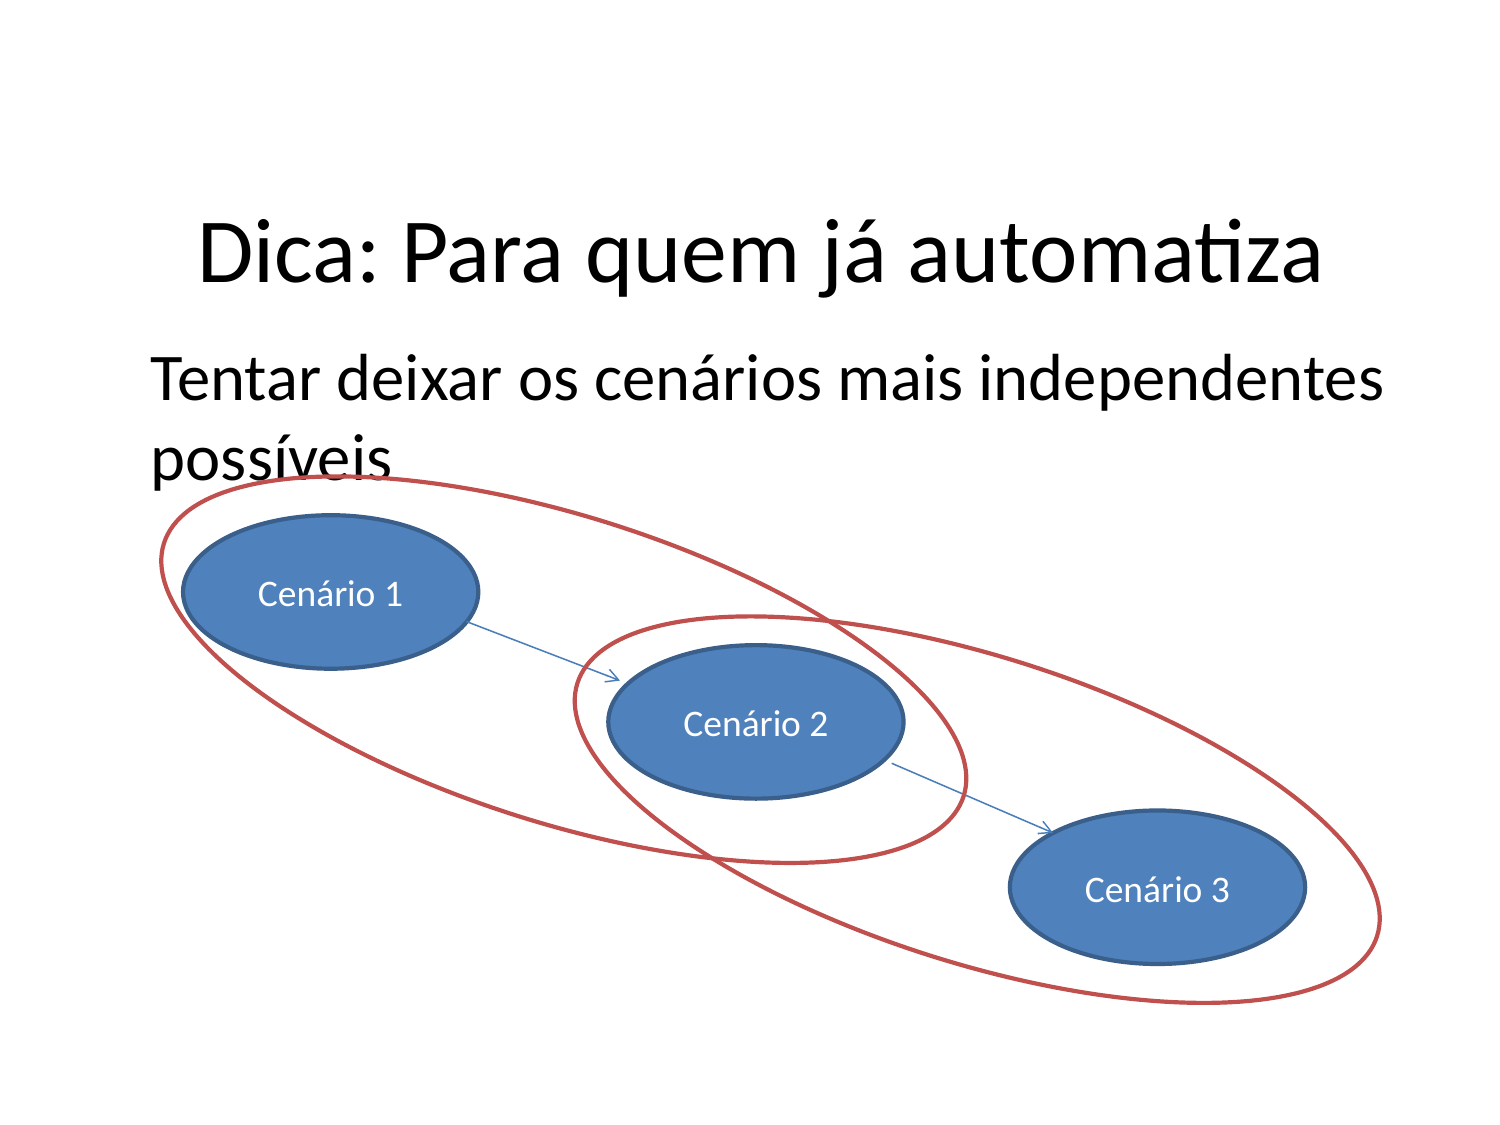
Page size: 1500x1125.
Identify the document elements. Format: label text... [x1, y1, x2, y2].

text_box [572, 614, 1382, 1005]
subtitle Tentar deixar os cenários mais independentes possíveis [135, 326, 1412, 516]
text_box [159, 474, 828, 861]
title Dica: Para quem já automatiza [123, 125, 1399, 367]
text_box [466, 621, 621, 681]
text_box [891, 763, 1054, 834]
